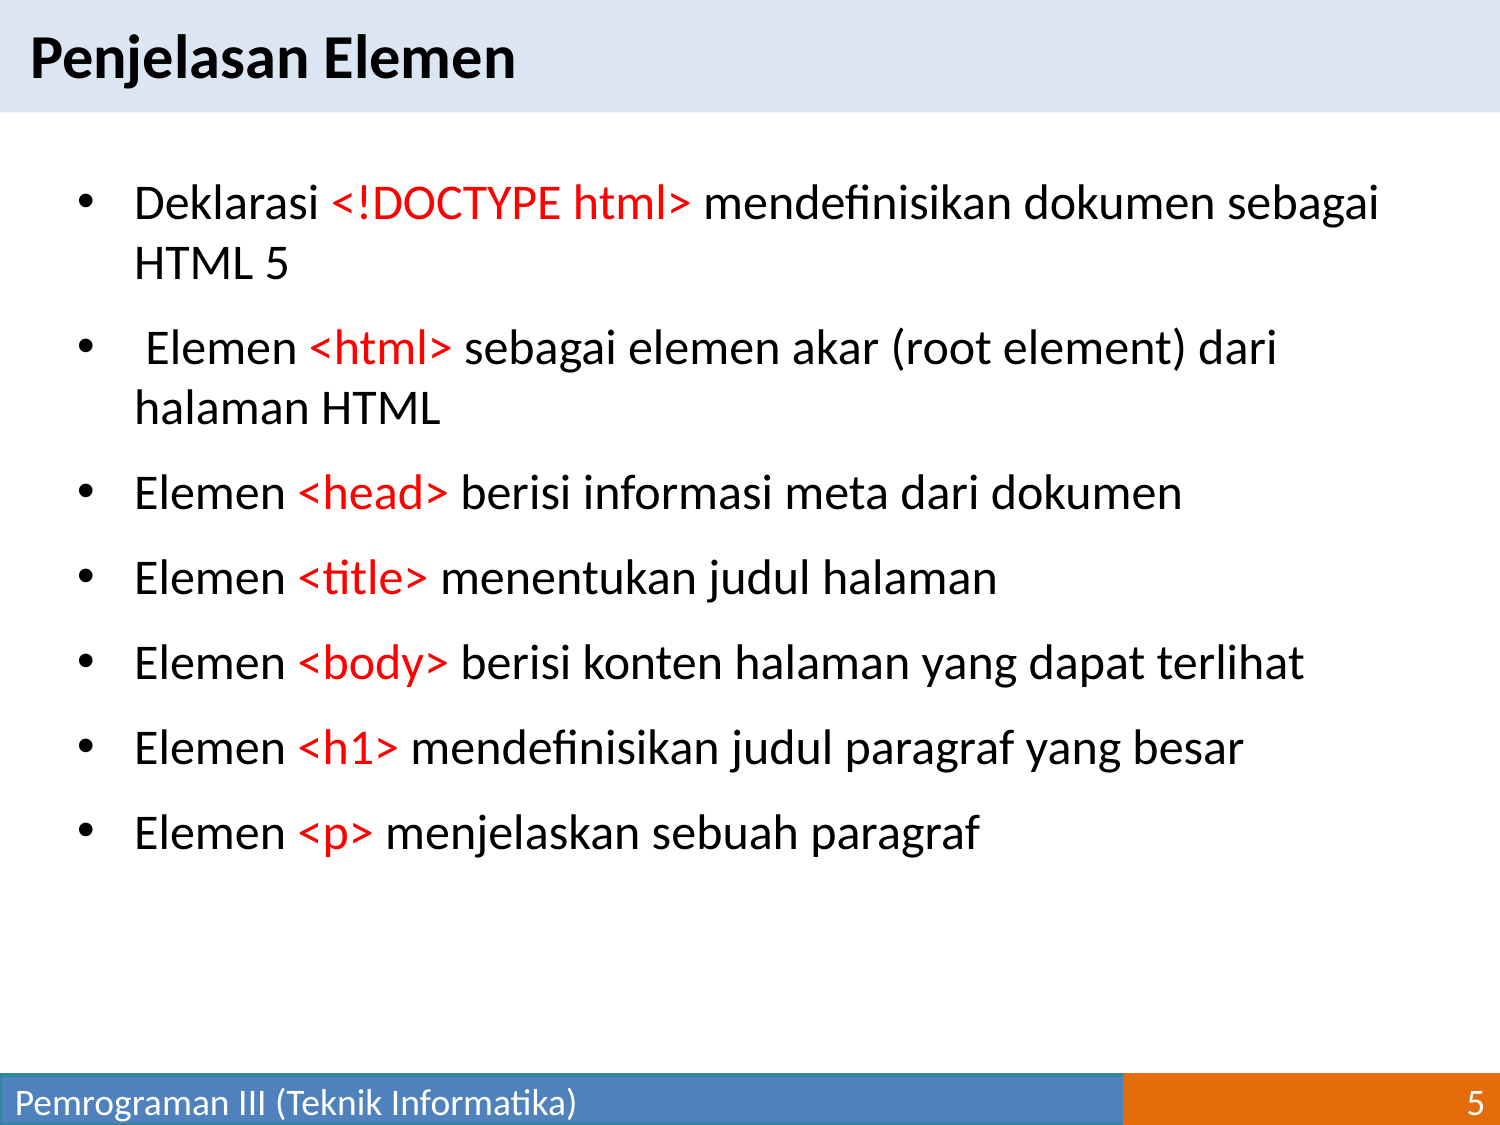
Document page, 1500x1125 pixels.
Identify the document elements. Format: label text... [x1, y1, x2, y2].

text_box Deklarasi <!DOCTYPE html> mendefinisikan dokumen sebagai HTML 5 Elemen <html> sebagai elemen akar (root element) dari halaman HTML Elemen <head> berisi informasi meta dari dokumen Elemen <title> menentukan judul halaman Elemen <body> berisi konten halaman yang dapat terlihat Elemen <h1> mendefinisikan judul paragraf yang besar Elemen <p> menjelaskan sebuah paragraf [62, 162, 1425, 988]
text_box Penjelasan Elemen [15, 9, 533, 99]
